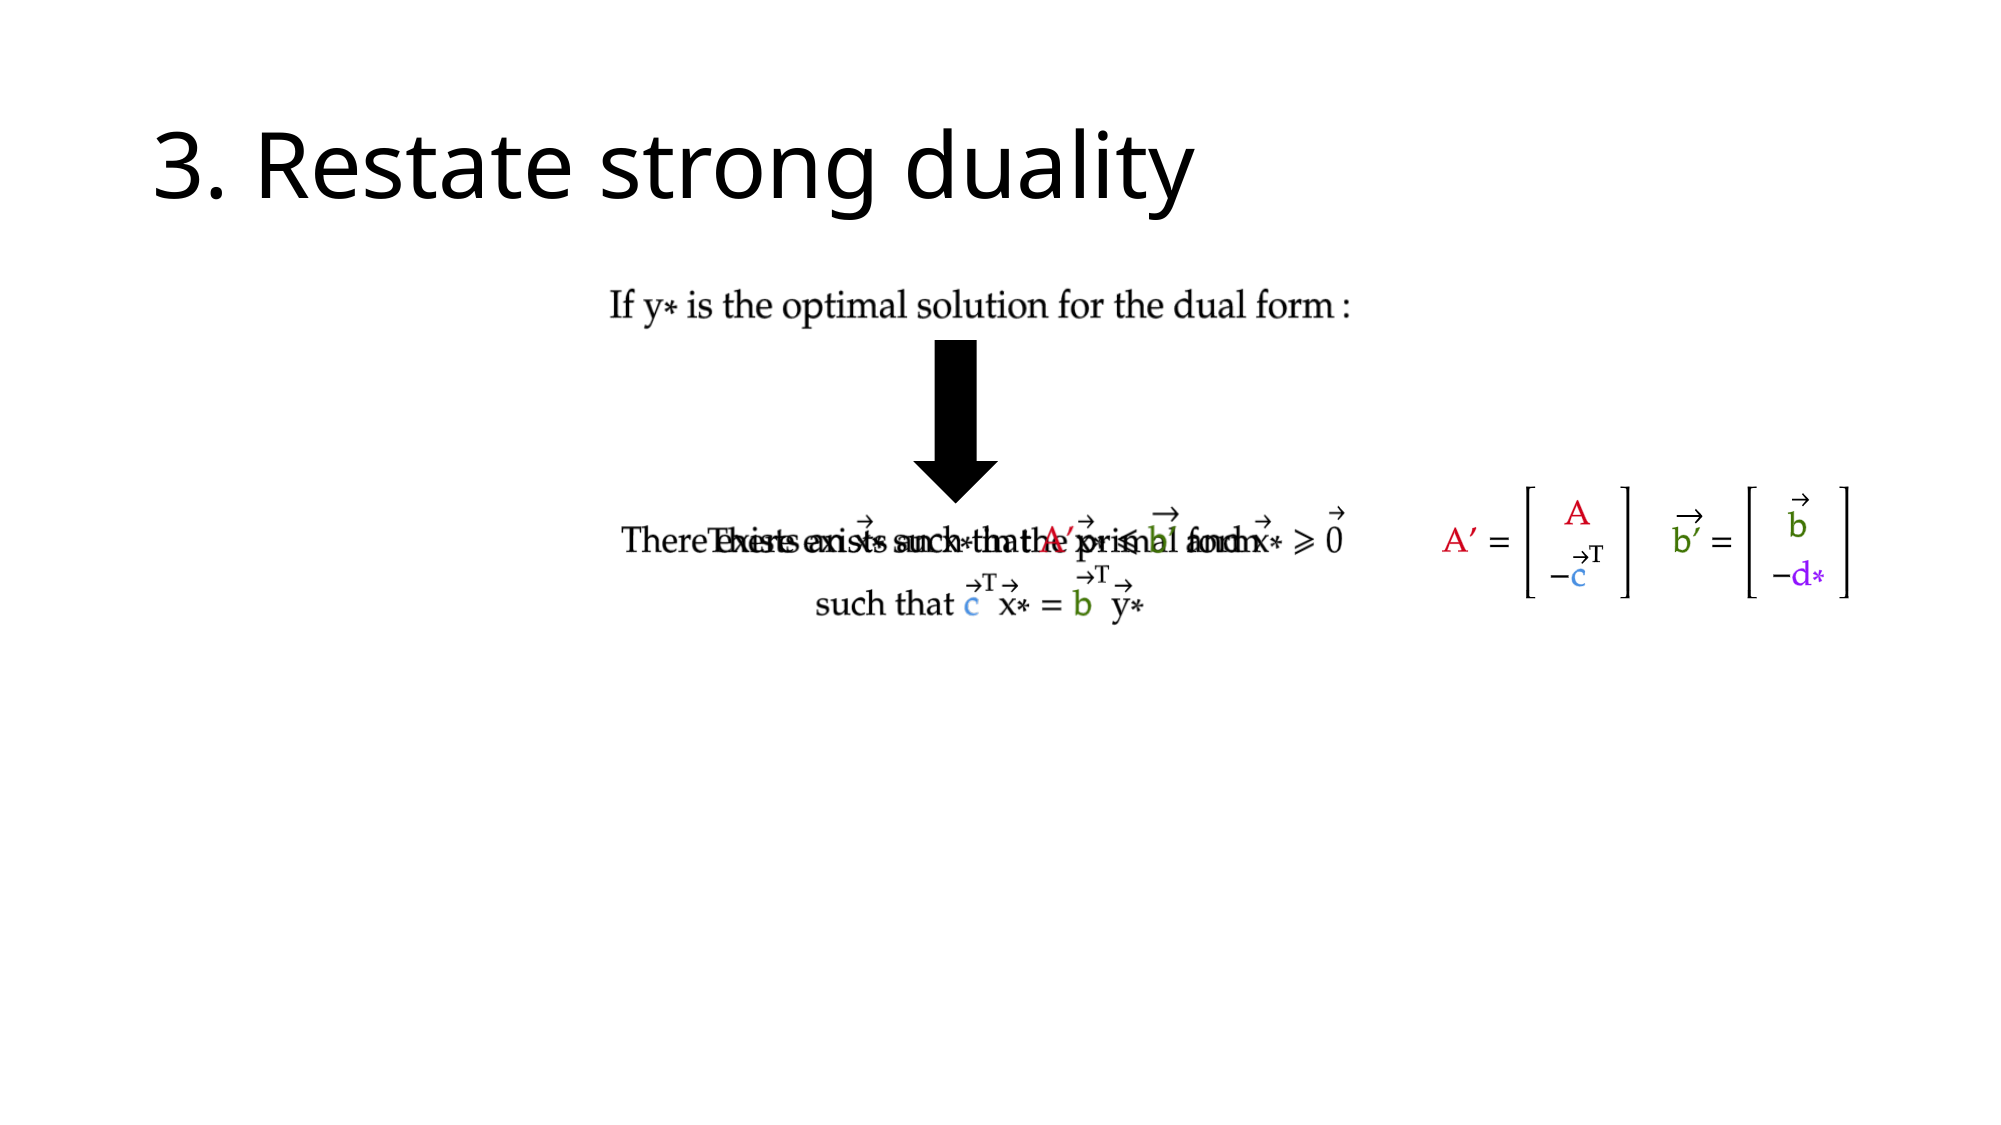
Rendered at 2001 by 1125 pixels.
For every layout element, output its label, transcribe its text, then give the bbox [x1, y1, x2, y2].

picture [1432, 470, 1644, 613]
text_box [913, 340, 998, 492]
picture [611, 492, 1352, 631]
title 3. Restate strong duality [137, 59, 1863, 278]
picture [1663, 470, 1863, 614]
picture [599, 267, 1368, 336]
